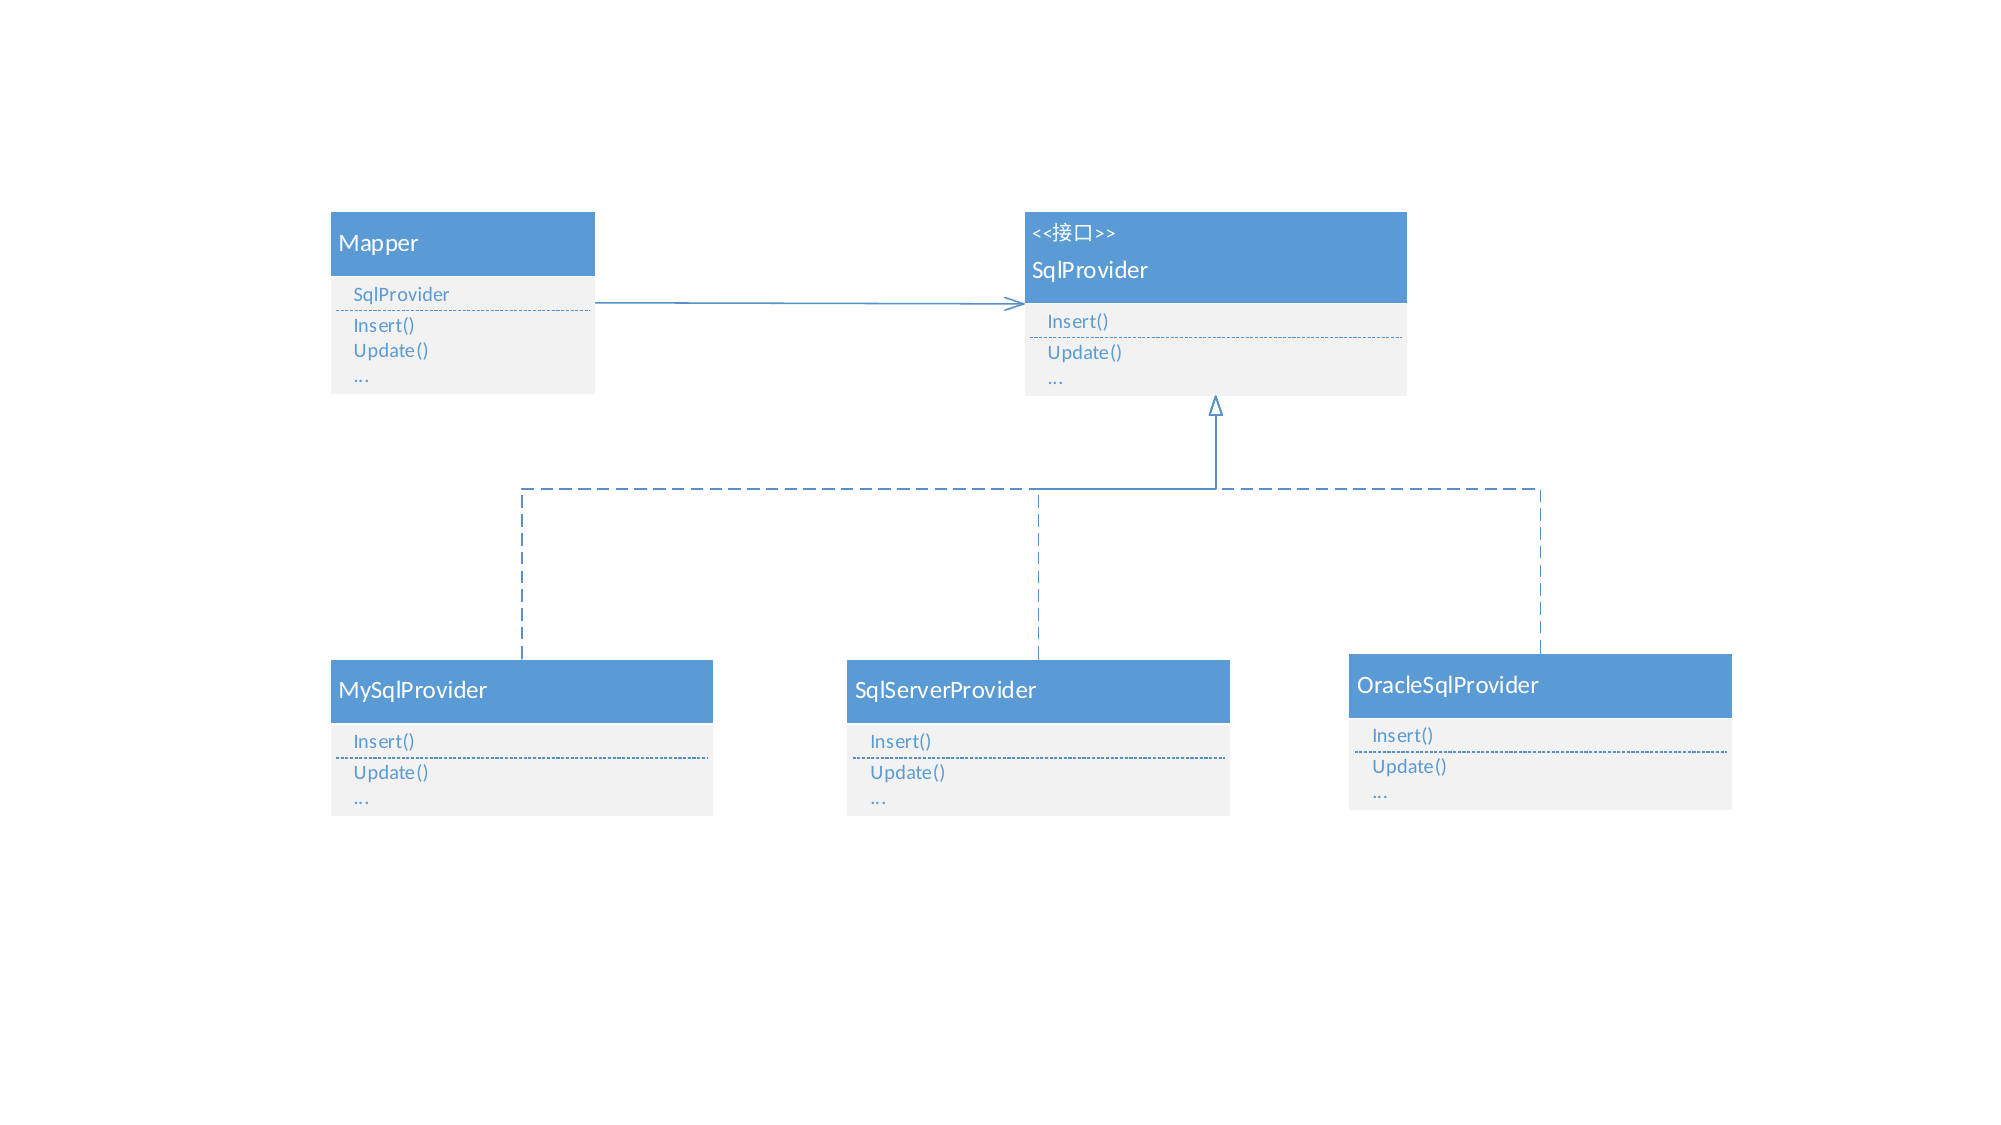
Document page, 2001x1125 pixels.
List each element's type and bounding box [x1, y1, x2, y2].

text_box [327, 208, 1734, 818]
